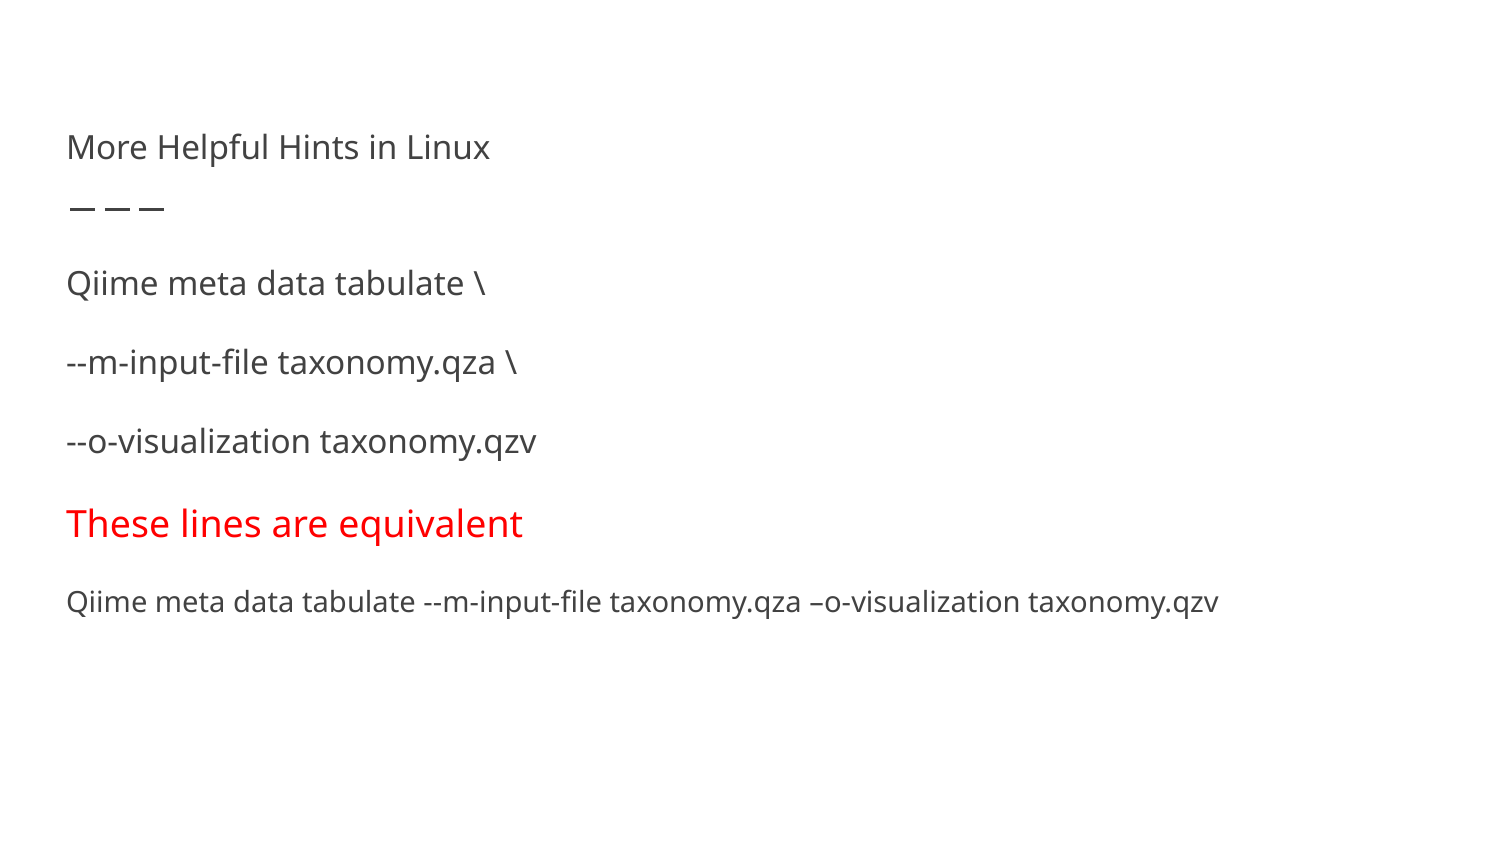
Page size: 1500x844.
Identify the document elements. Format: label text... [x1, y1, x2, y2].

title More Helpful Hints in Linux [51, 61, 1449, 182]
list Qiime meta data tabulate \ --m-input-file taxonomy.qza \ --o-visualization taxonomy.qzv These lines are equivalent Qiime meta data tabulate --m-input-file taxonomy.qza –o-visualization taxonomy.qzv [51, 240, 1449, 803]
